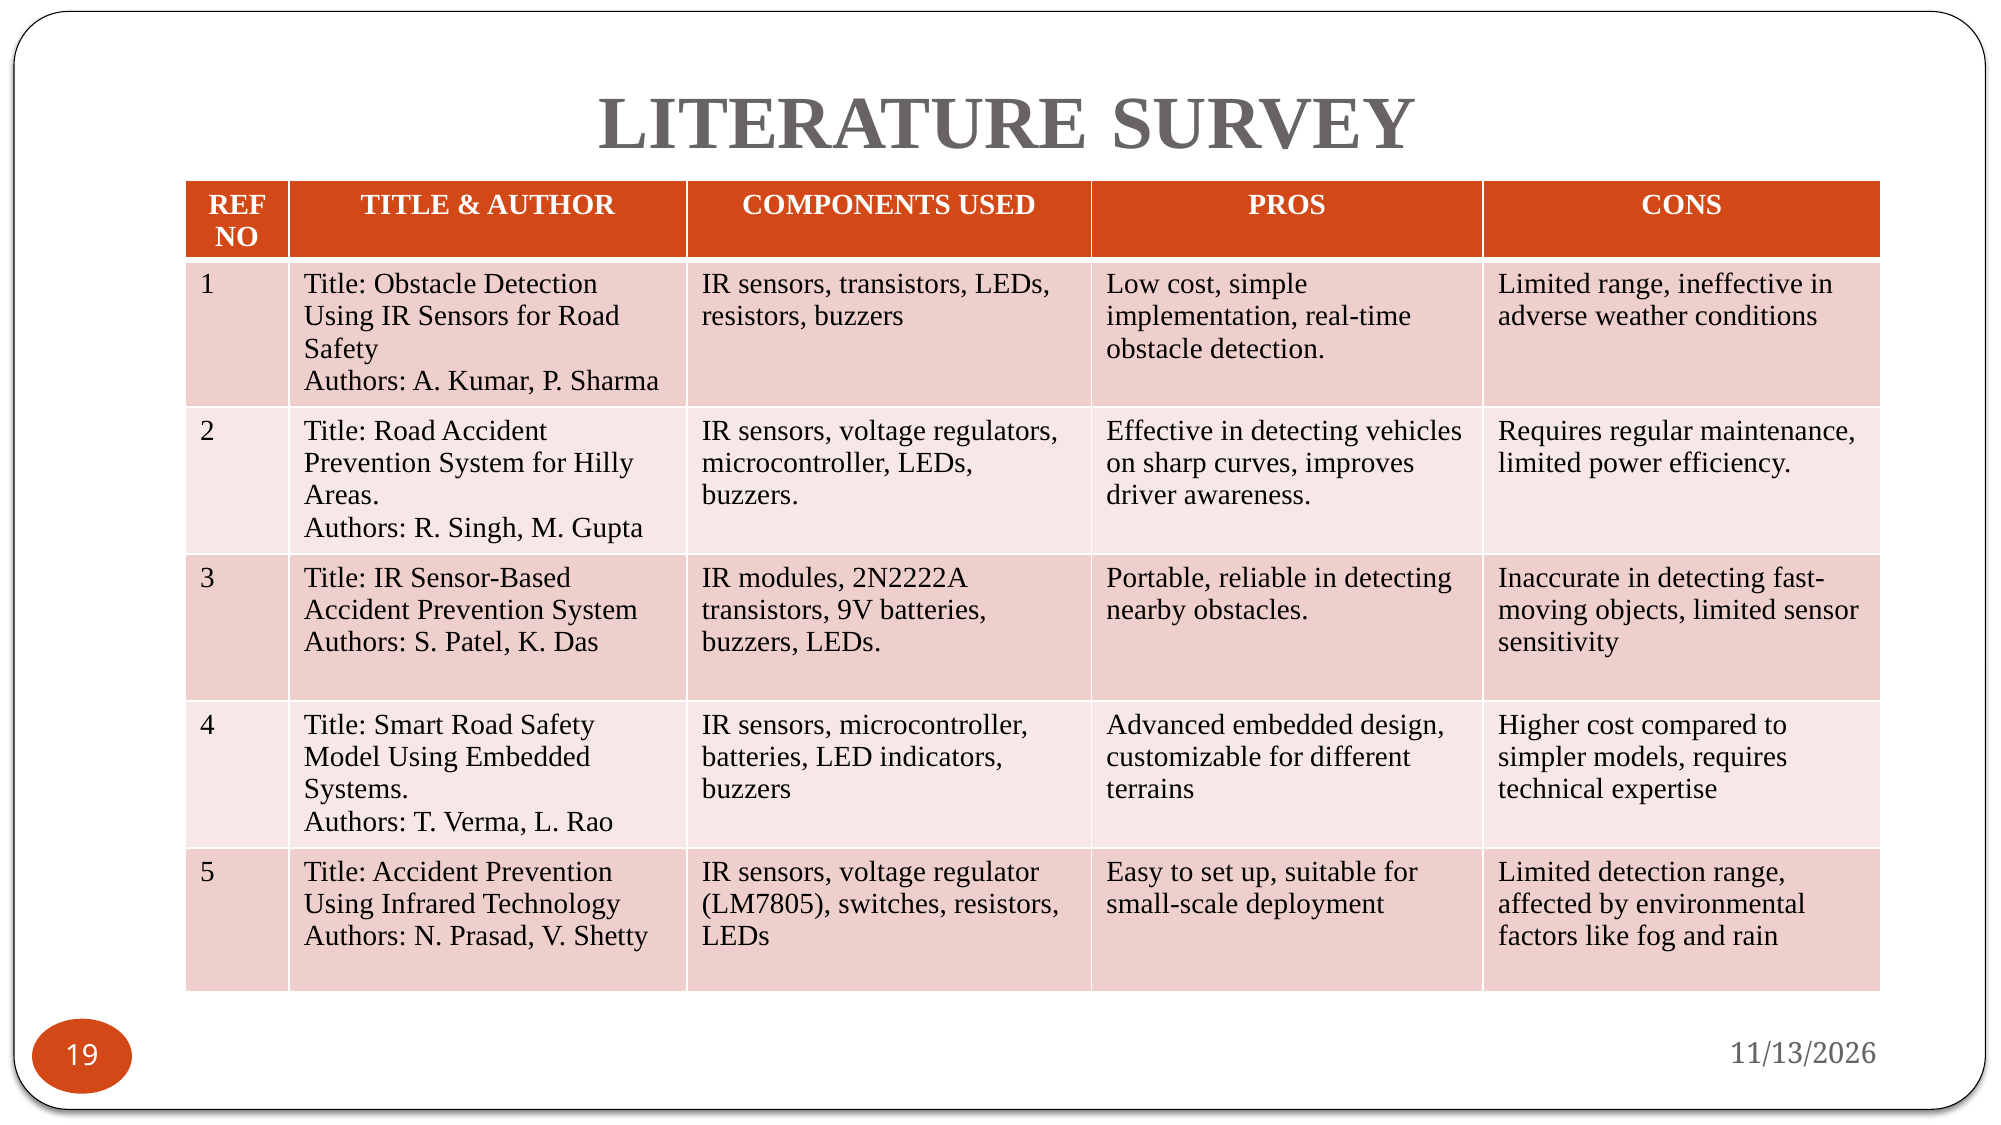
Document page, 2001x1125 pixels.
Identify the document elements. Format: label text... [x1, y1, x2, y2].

table_cell IR sensors, transistors, LEDs, resistors, buzzers [688, 263, 1091, 406]
table_cell IR sensors, voltage regulator (LM7805), switches, resistors, LEDs [688, 849, 1091, 991]
table_cell Higher cost compared to simpler models, requires technical expertise [1484, 702, 1880, 847]
table_cell Effective in detecting vehicles on sharp curves, improves driver awareness. [1092, 408, 1482, 553]
table_cell Portable, reliable in detecting nearby obstacles. [1092, 555, 1482, 700]
table_cell Title: IR Sensor-Based Accident Prevention System Authors: S. Patel, K. Das [290, 555, 686, 700]
table_cell Title: Road Accident Prevention System for Hilly Areas. Authors: R. Singh, M. Gupta [290, 408, 686, 553]
table_cell 5 [186, 849, 288, 991]
table_cell Easy to set up, suitable for small-scale deployment [1092, 849, 1482, 991]
table_cell IR modules, 2N2222A transistors, 9V batteries, buzzers, LEDs. [688, 555, 1091, 700]
table_header REF NO [186, 181, 288, 257]
table_cell Limited detection range, affected by environmental factors like fog and rain [1484, 849, 1880, 991]
table_cell 1 [186, 263, 288, 406]
table_header CONS [1484, 181, 1880, 257]
table_cell Low cost, simple implementation, real-time obstacle detection. [1092, 263, 1482, 406]
table_header TITLE & AUTHOR [290, 181, 686, 257]
table_cell Advanced embedded design, customizable for different terrains [1092, 702, 1482, 847]
table_header COMPONENTS USED [688, 181, 1091, 257]
table_cell Title: Obstacle Detection Using IR Sensors for Road Safety Authors: A. Kumar, P. Sharma [290, 263, 686, 406]
table_header PROS [1092, 181, 1482, 257]
table_cell Title: Accident Prevention Using Infrared Technology Authors: N. Prasad, V. Shetty [290, 849, 686, 991]
table_cell Limited range, ineffective in adverse weather conditions [1484, 263, 1880, 406]
table_cell Requires regular maintenance, limited power efficiency. [1484, 408, 1880, 553]
table_cell IR sensors, voltage regulators, microcontroller, LEDs, buzzers. [688, 408, 1091, 553]
table_cell IR sensors, microcontroller, batteries, LED indicators, buzzers [688, 702, 1091, 847]
table_cell 3 [186, 555, 288, 700]
slide_number 19 [32, 1018, 132, 1094]
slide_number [1350, 1015, 1892, 1094]
table_cell 2 [186, 408, 288, 553]
table_cell Title: Smart Road Safety Model Using Embedded Systems. Authors: T. Verma, L. Rao [290, 702, 686, 847]
title LITERATURE SURVEY [82, 0, 1782, 181]
table_cell Inaccurate in detecting fast-moving objects, limited sensor sensitivity [1484, 555, 1880, 700]
table_cell 4 [186, 702, 288, 847]
